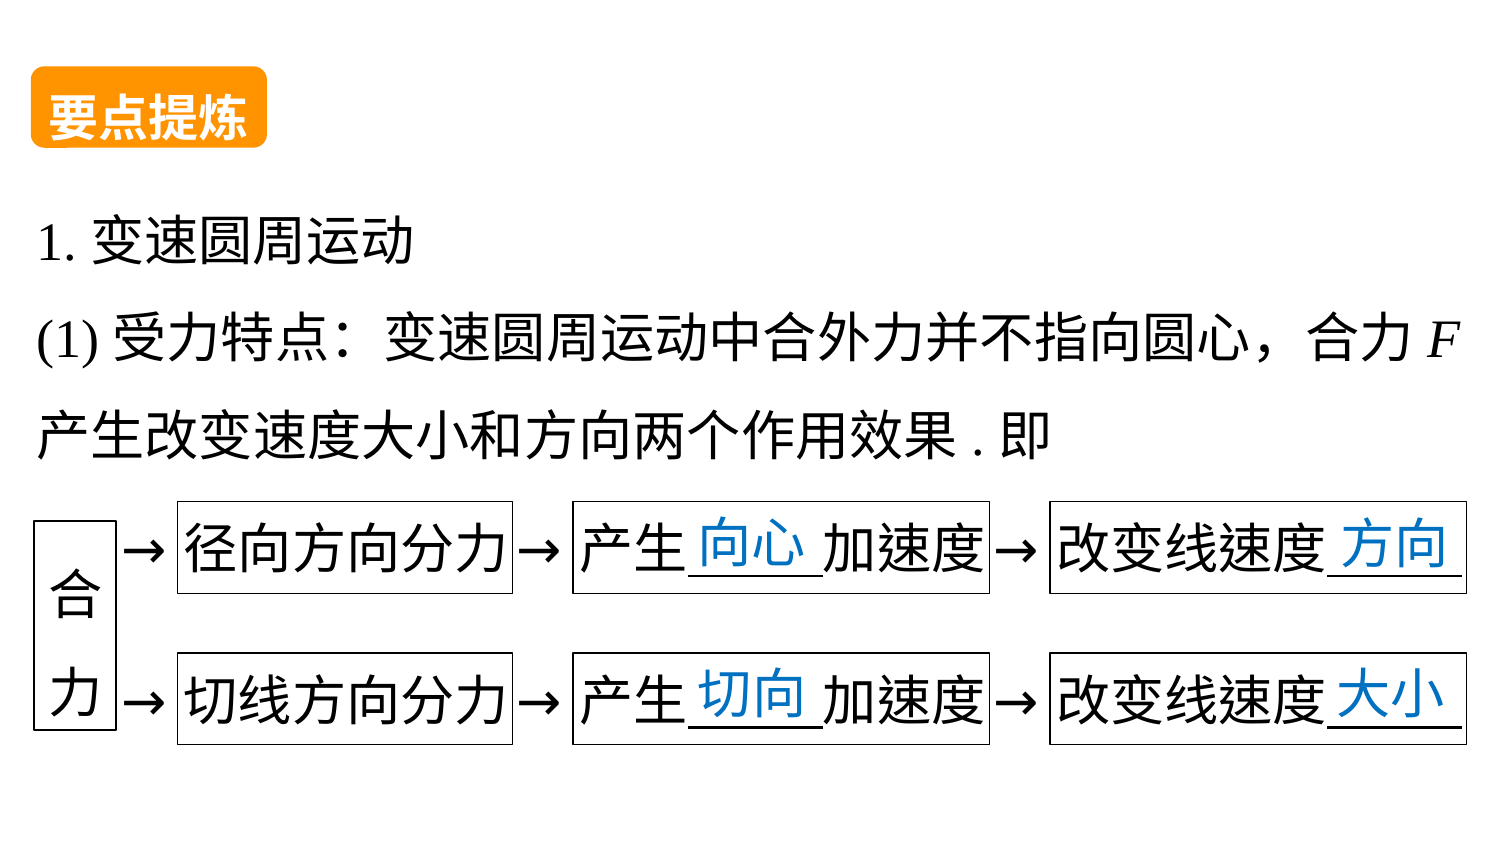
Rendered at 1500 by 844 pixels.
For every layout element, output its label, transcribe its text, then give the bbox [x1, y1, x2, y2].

text_box 要点提炼 [28, 64, 270, 150]
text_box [120, 491, 1500, 807]
text_box 合力 [33, 520, 115, 731]
text_box 1.变速圆周运动 (1)受力特点：变速圆周运动中合外力并不指向圆心，合力F产生改变速度大小和方向两个作用效果.即 [21, 166, 1478, 474]
